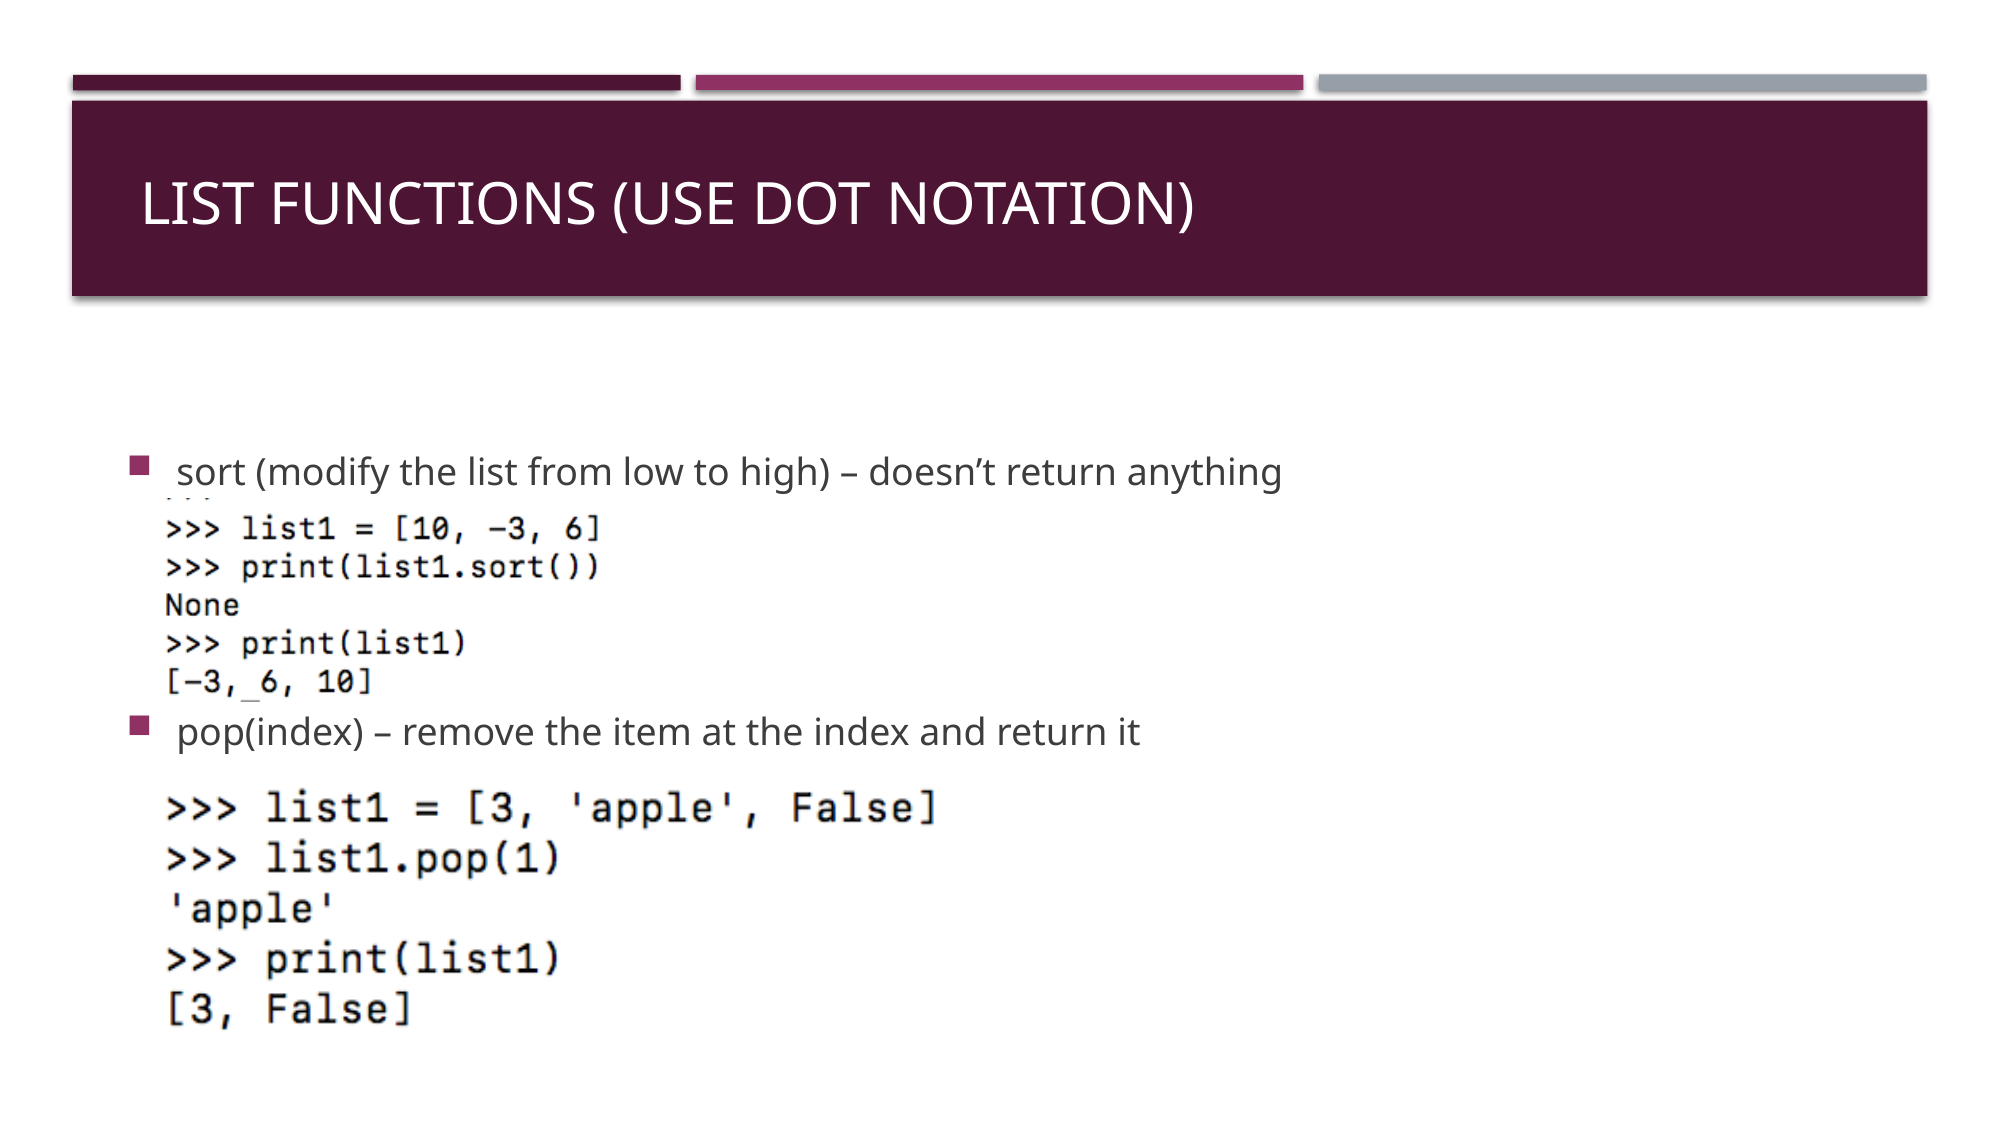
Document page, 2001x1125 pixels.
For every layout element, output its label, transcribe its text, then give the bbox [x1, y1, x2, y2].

title List Functions (use dot notation) [125, 91, 1889, 244]
list sort (modify the list from low to high) – doesn’t return anything pop(index) – remove the item at the index and return it [111, 275, 1609, 992]
picture [164, 772, 1033, 1034]
picture [164, 498, 664, 703]
